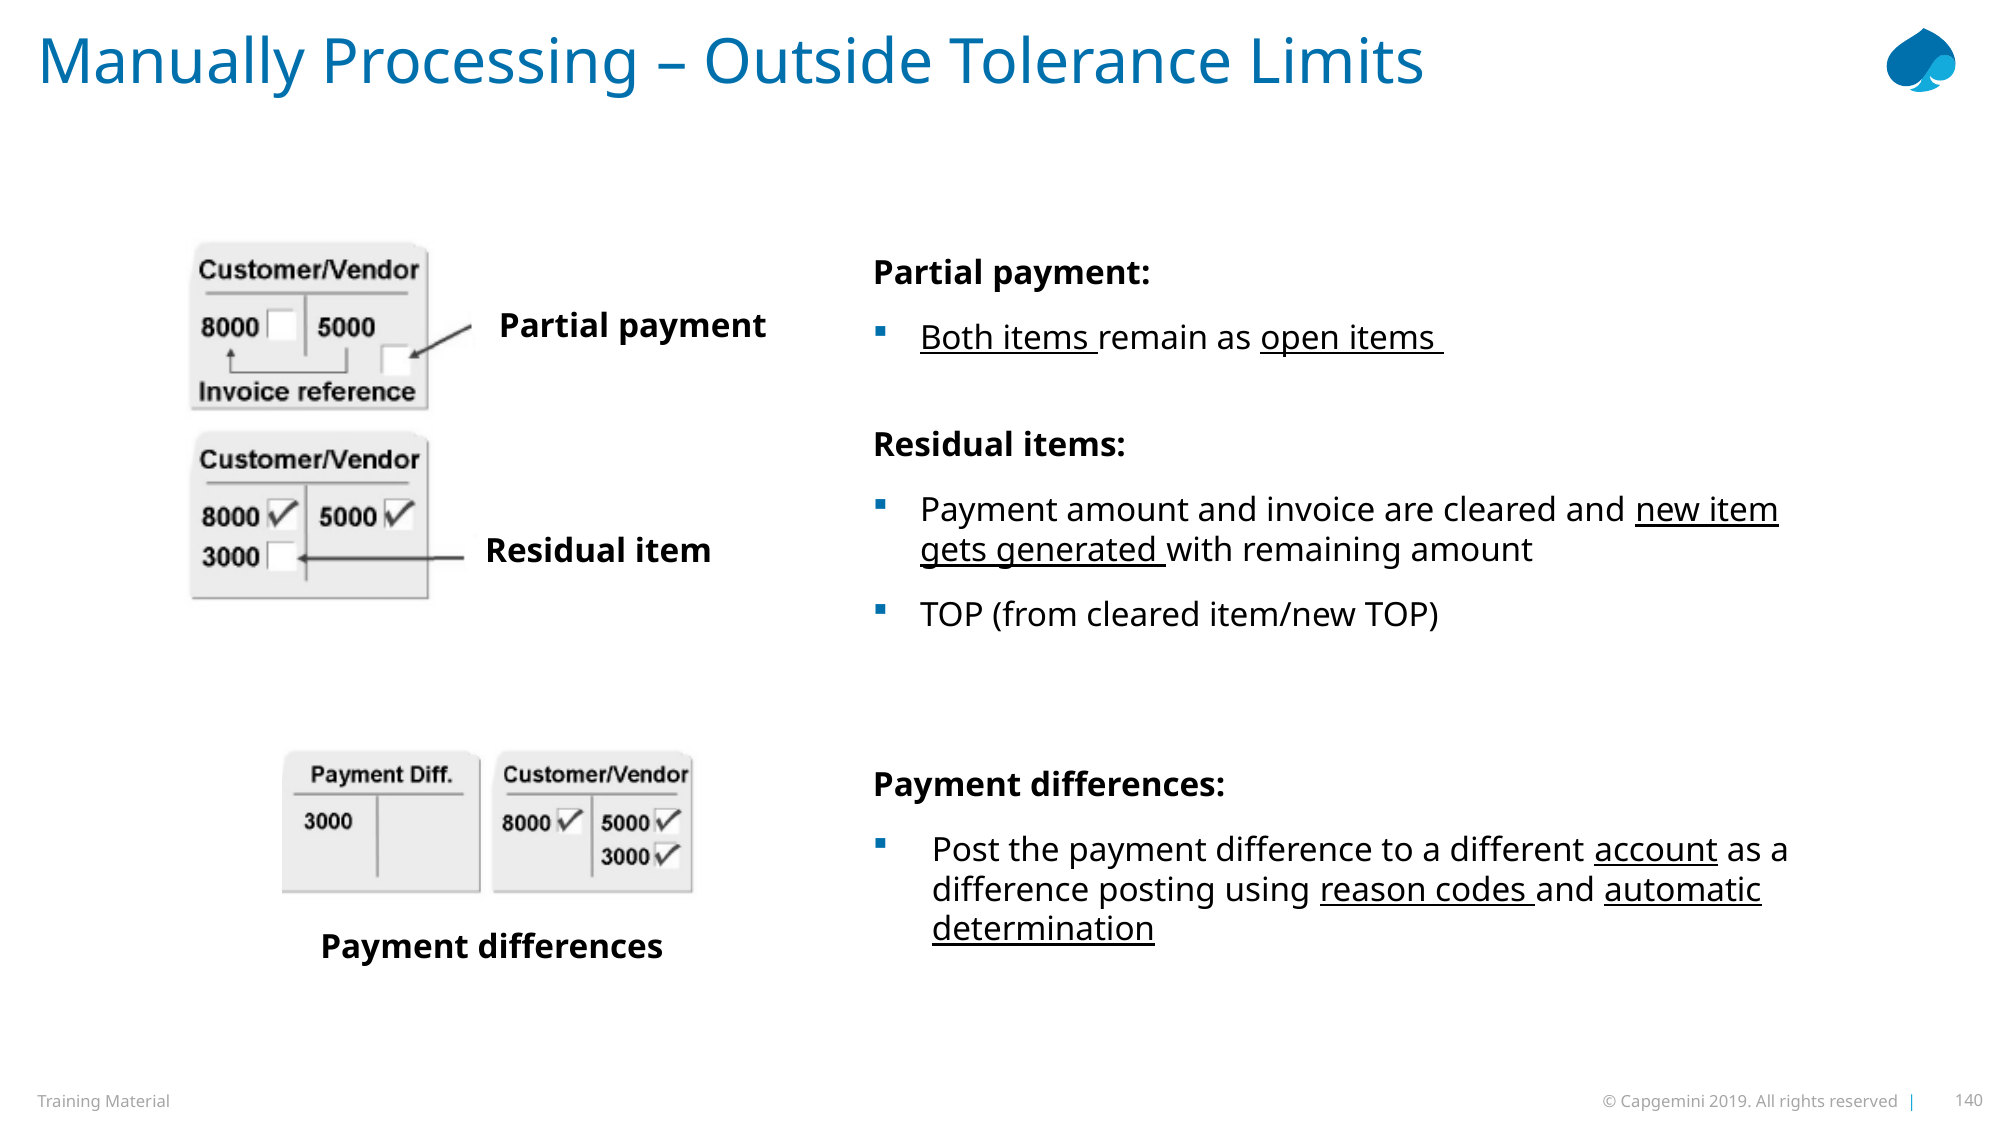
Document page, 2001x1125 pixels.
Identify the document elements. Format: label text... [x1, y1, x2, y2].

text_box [185, 219, 800, 620]
text_box Partial payment: Both items remain as open items [858, 243, 1859, 364]
text_box Payment differences: Post the payment difference to a different account as a difference posting using reason codes and automatic determination [858, 755, 1859, 955]
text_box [282, 739, 702, 974]
title Manually Processing – Outside Tolerance Limits [37, 0, 1863, 119]
text_box Residual items: Payment amount and invoice are cleared and new item gets generated with remaining amount TOP (from cleared item/new TOP) [858, 416, 1859, 641]
